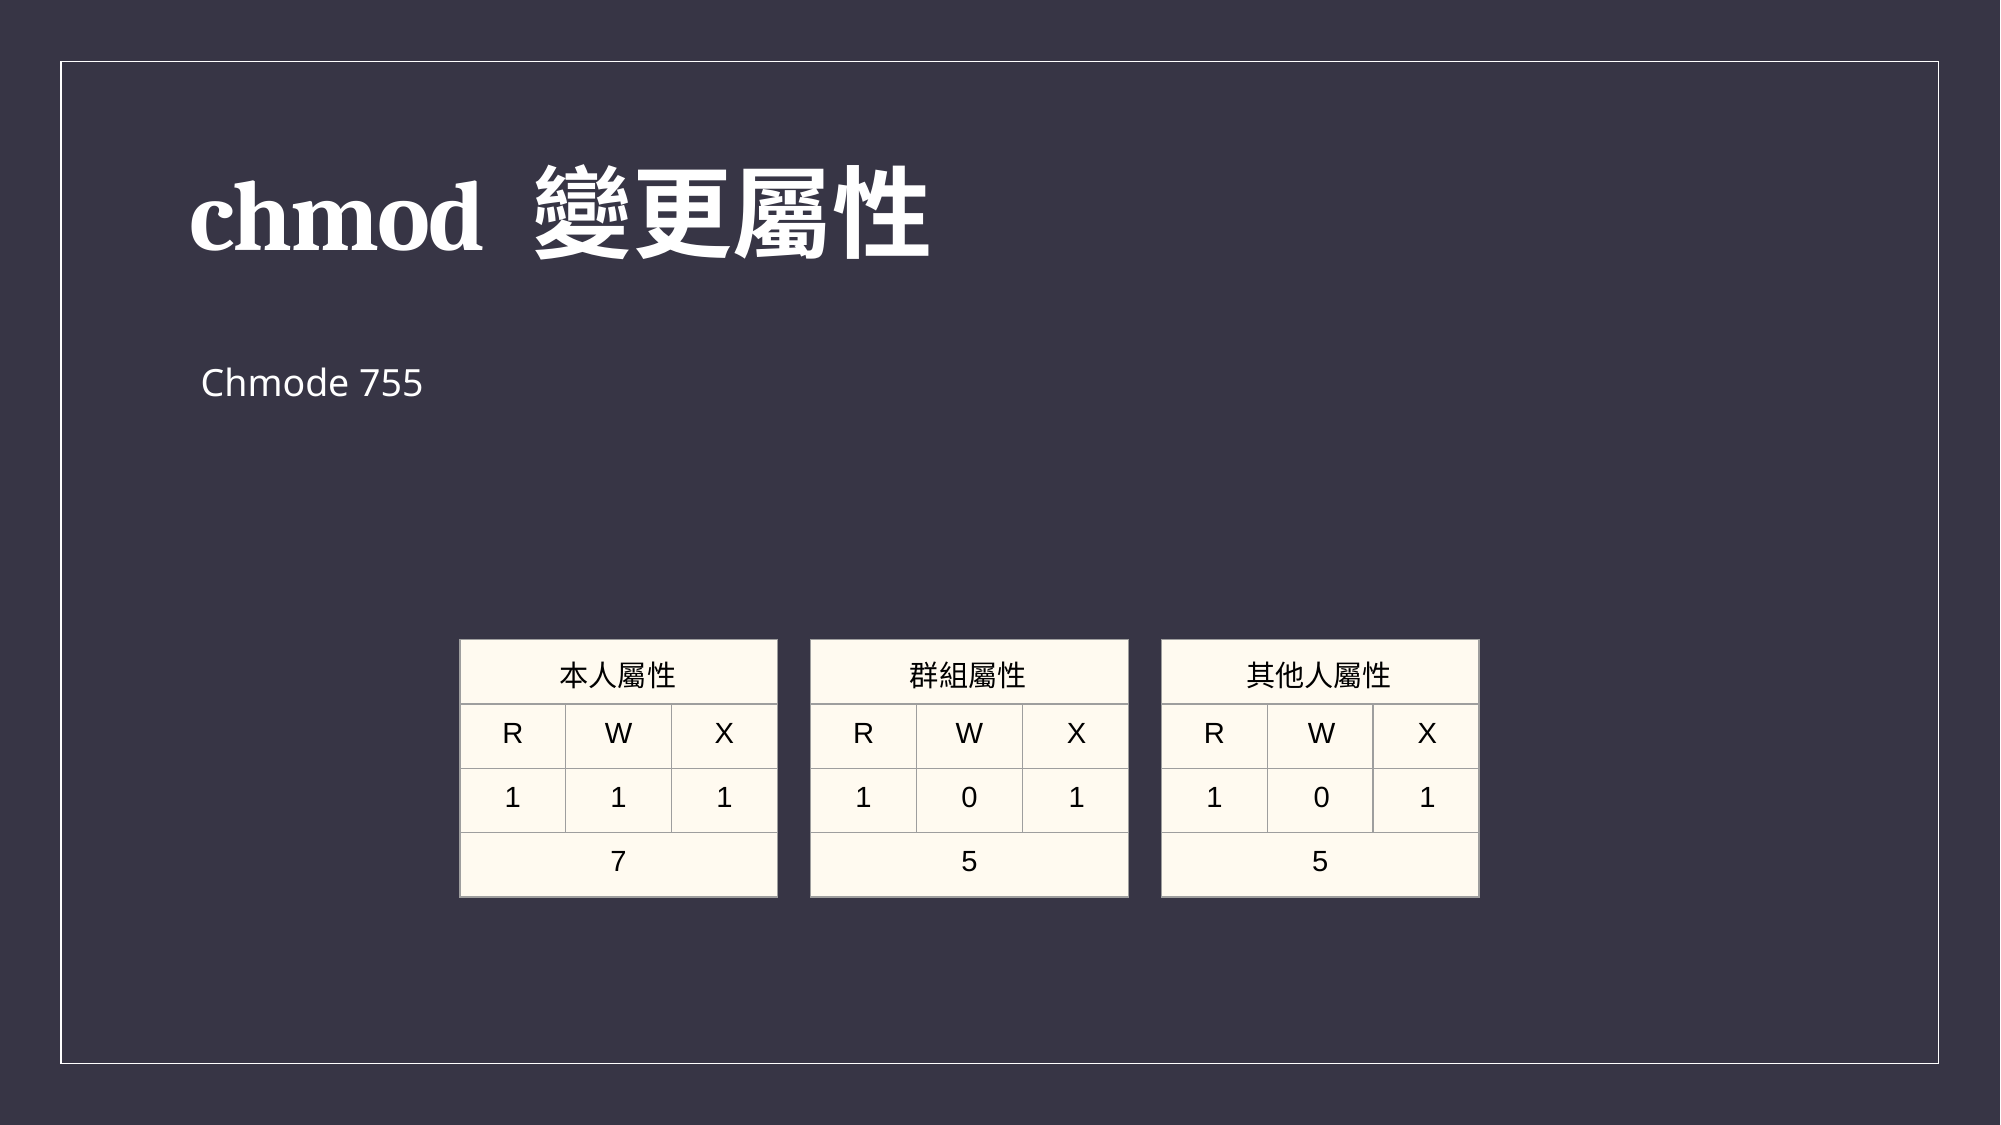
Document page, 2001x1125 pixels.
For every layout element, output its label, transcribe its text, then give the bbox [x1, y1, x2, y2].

table_cell 0 [1268, 769, 1372, 832]
table_cell W [566, 705, 671, 768]
table_header 本人屬性 [461, 640, 777, 703]
table_header 群組屬性 [811, 640, 1128, 703]
table_header 其他人屬性 [1162, 640, 1478, 703]
table_cell X [1374, 705, 1478, 768]
table_cell X [672, 705, 777, 768]
table_cell 5 [811, 833, 1128, 896]
table_cell W [917, 705, 1022, 768]
list Chmode 755 [185, 351, 1095, 428]
table_cell 0 [917, 769, 1022, 832]
table_cell 1 [672, 769, 777, 832]
table_cell R [811, 705, 916, 768]
table_cell R [1162, 705, 1267, 768]
table_cell 5 [1162, 833, 1478, 896]
table_cell 1 [811, 769, 916, 832]
table_cell 1 [1162, 769, 1267, 832]
table_cell 1 [461, 769, 565, 832]
table_cell W [1268, 705, 1372, 768]
table_cell 1 [566, 769, 671, 832]
table_cell R [461, 705, 565, 768]
table_cell 1 [1374, 769, 1478, 832]
table_cell X [1023, 705, 1128, 768]
table_cell 1 [1023, 769, 1128, 832]
title chmod 變更屬性 [174, 105, 1825, 331]
table_cell 7 [461, 833, 777, 896]
